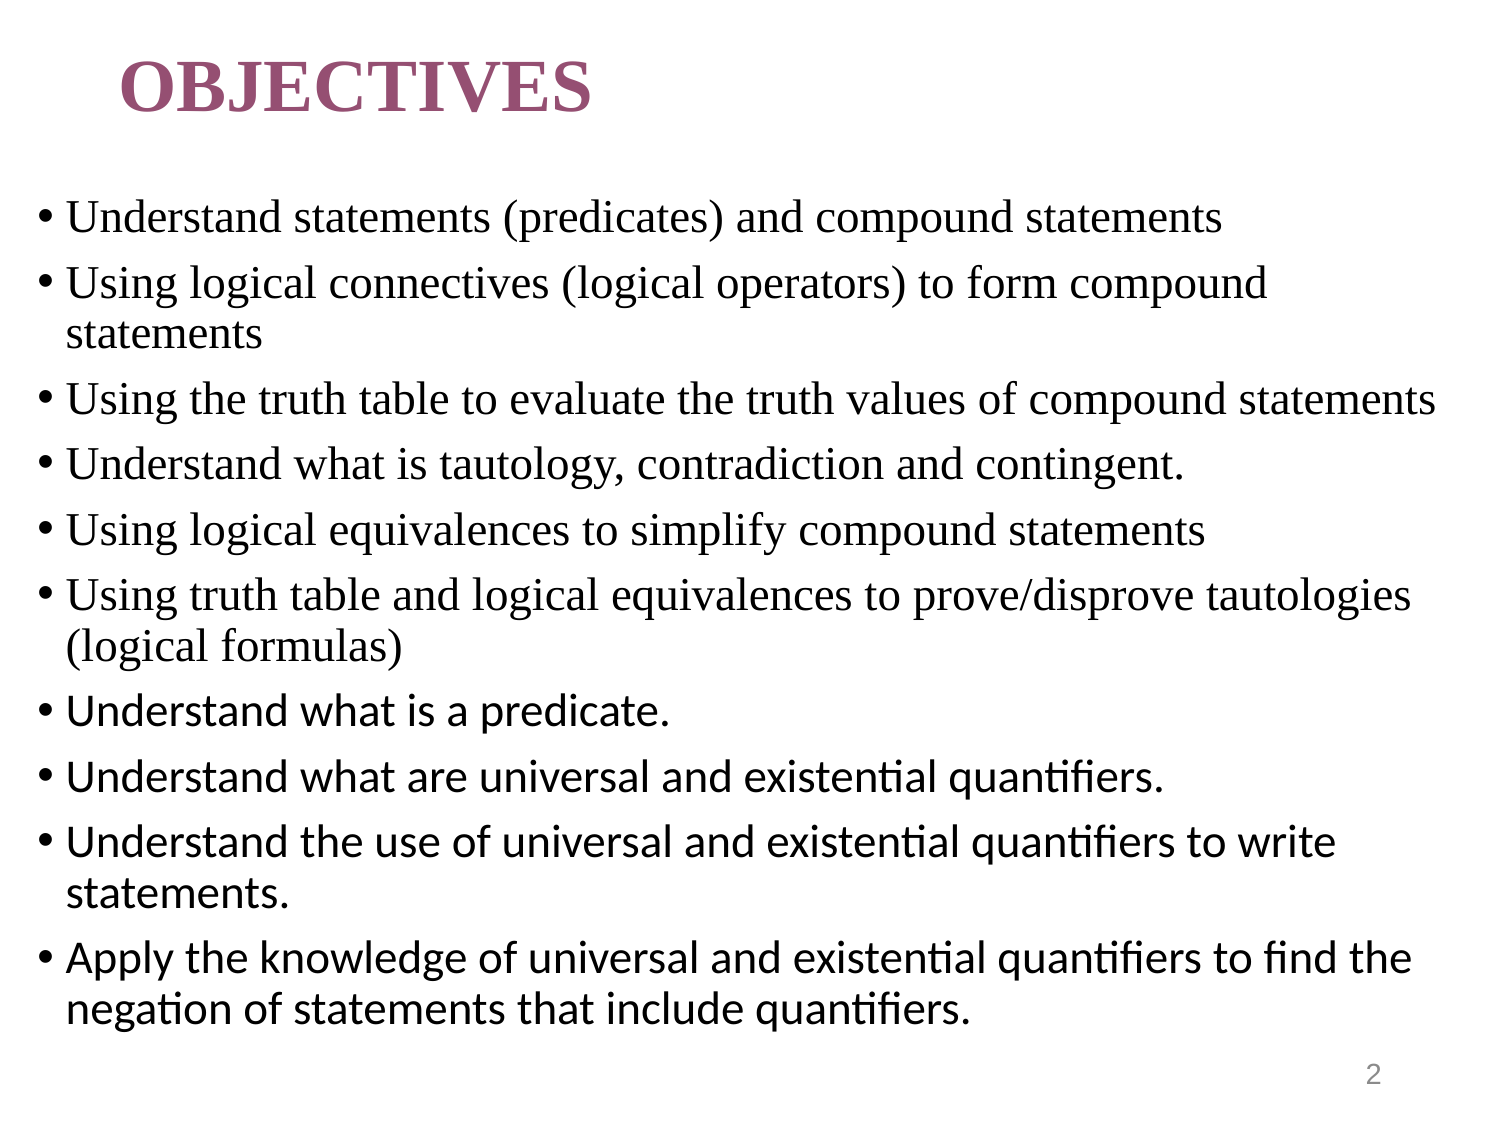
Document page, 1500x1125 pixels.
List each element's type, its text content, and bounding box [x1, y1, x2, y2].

title OBJECTIVES [103, 27, 1397, 147]
slide_number 2 [1059, 1042, 1397, 1103]
list Understand statements (predicates) and compound statements Using logical connectives (logical operators) to form compound statements Using the truth table to evaluate the truth values of compound statements Understand what is tautology, contradiction and contingent. Using logical equivalences to simplify compound statements Using truth table and logical equivalences to prove/disprove tautologies (logical formulas) Understand what is a predicate. Understand what are universal and existential quantifiers. Understand the use of universal and existential quantifiers to write statements. Apply the knowledge of universal and existential quantifiers to find the negation of statements that include quantifiers. [22, 184, 1462, 1043]
